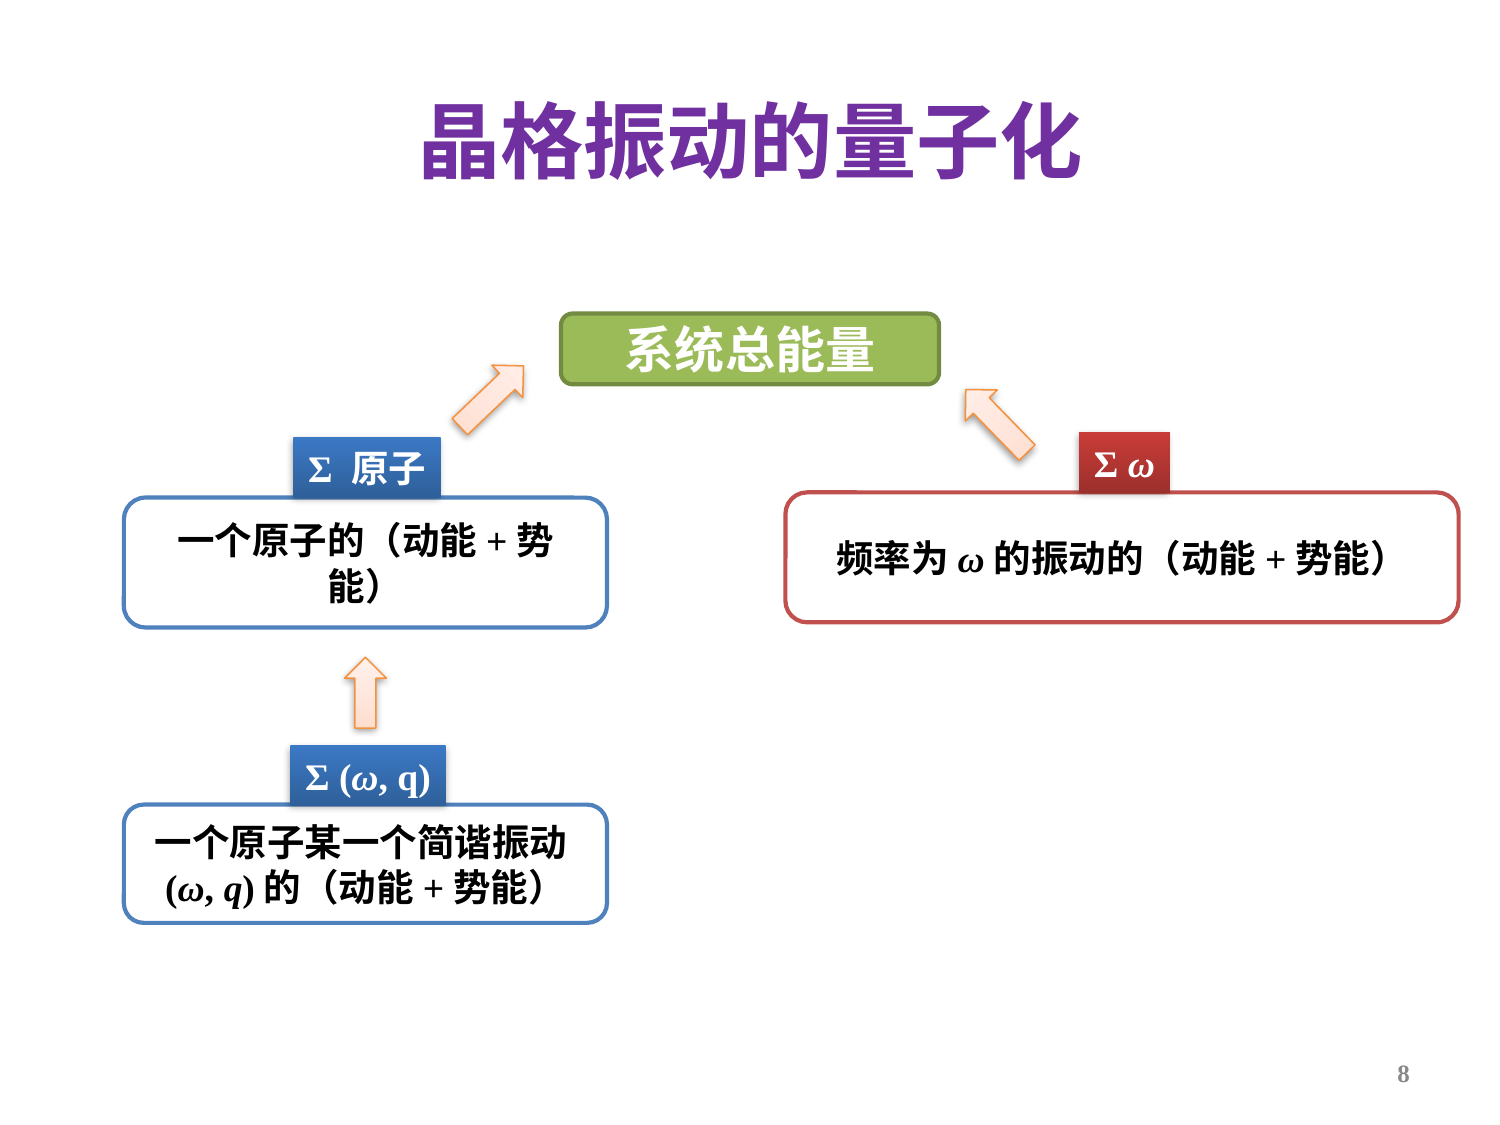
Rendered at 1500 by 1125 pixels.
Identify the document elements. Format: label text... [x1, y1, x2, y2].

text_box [123, 437, 608, 628]
slide_number 8 [1074, 1042, 1425, 1103]
text_box 系统总能量 [558, 311, 942, 387]
text_box [964, 388, 1022, 430]
text_box [343, 656, 388, 729]
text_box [123, 745, 608, 924]
text_box [451, 364, 525, 435]
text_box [785, 432, 1459, 623]
title 晶格振动的量子化 [75, 45, 1425, 233]
